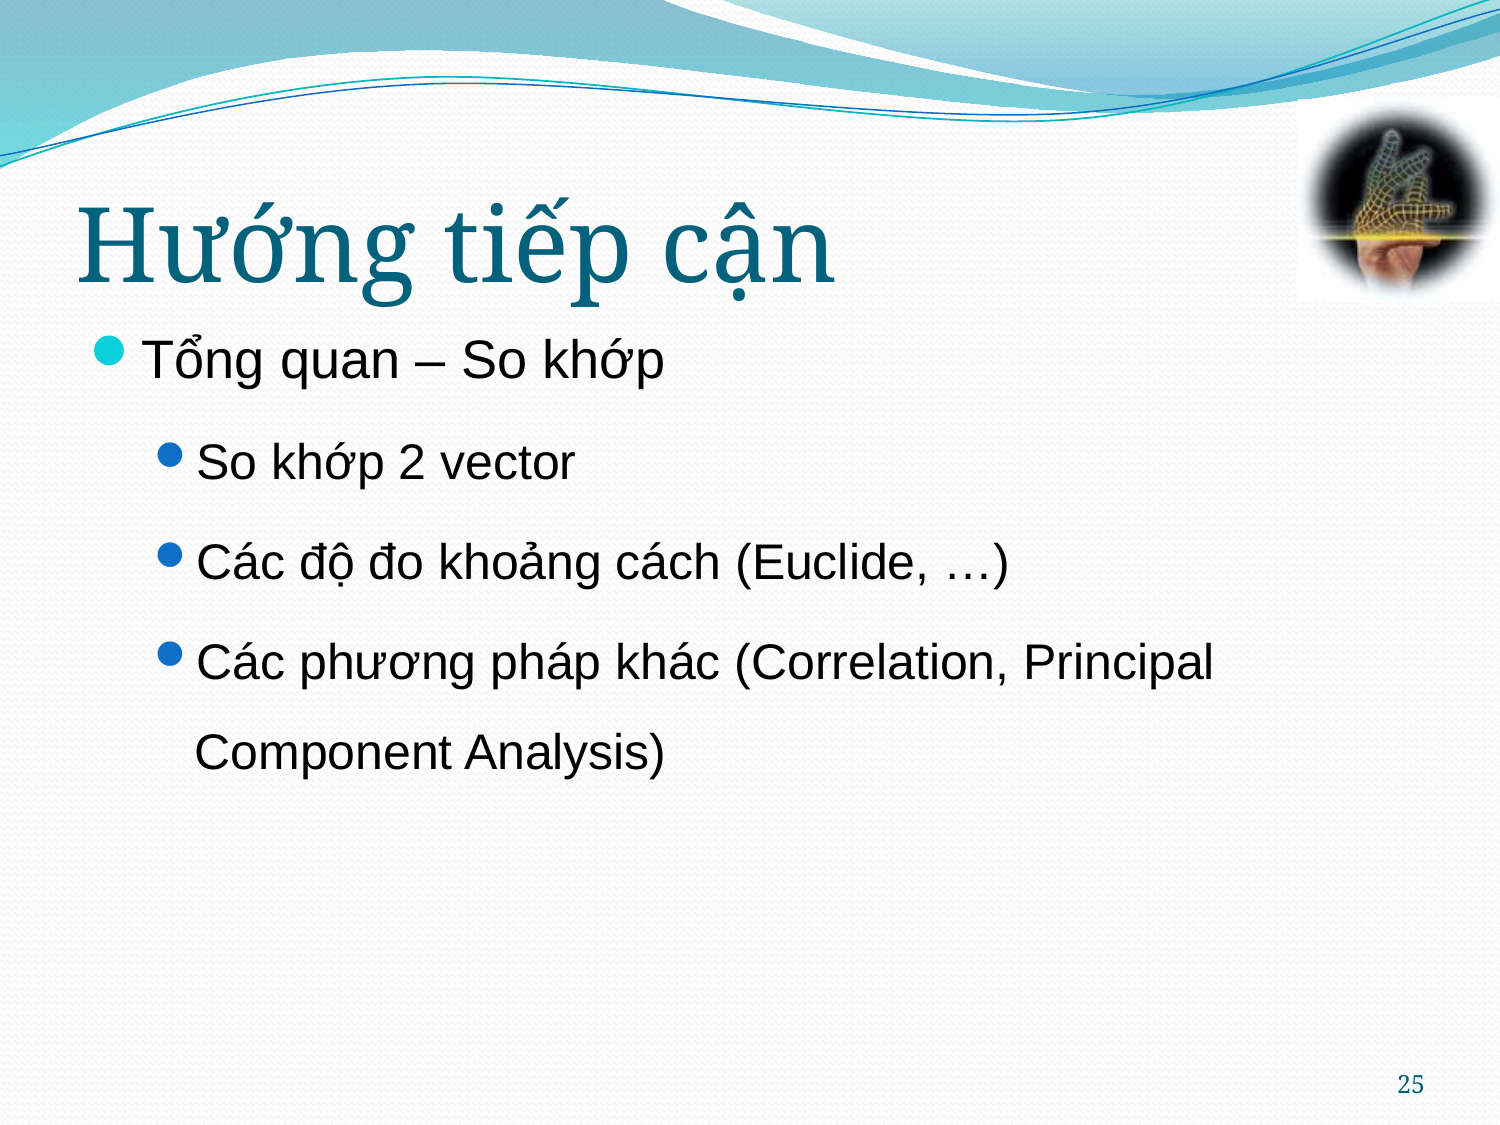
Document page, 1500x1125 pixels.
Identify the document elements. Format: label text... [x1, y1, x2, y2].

title Hướng tiếp cận [75, 115, 1425, 303]
list Tổng quan – So khớp So khớp 2 vector Các độ đo khoảng cách (Euclide, …) Các phương pháp khác (Correlation, Principal Component Analysis) [75, 317, 1425, 975]
picture [1298, 99, 1500, 302]
slide_number 25 [1299, 1042, 1425, 1103]
